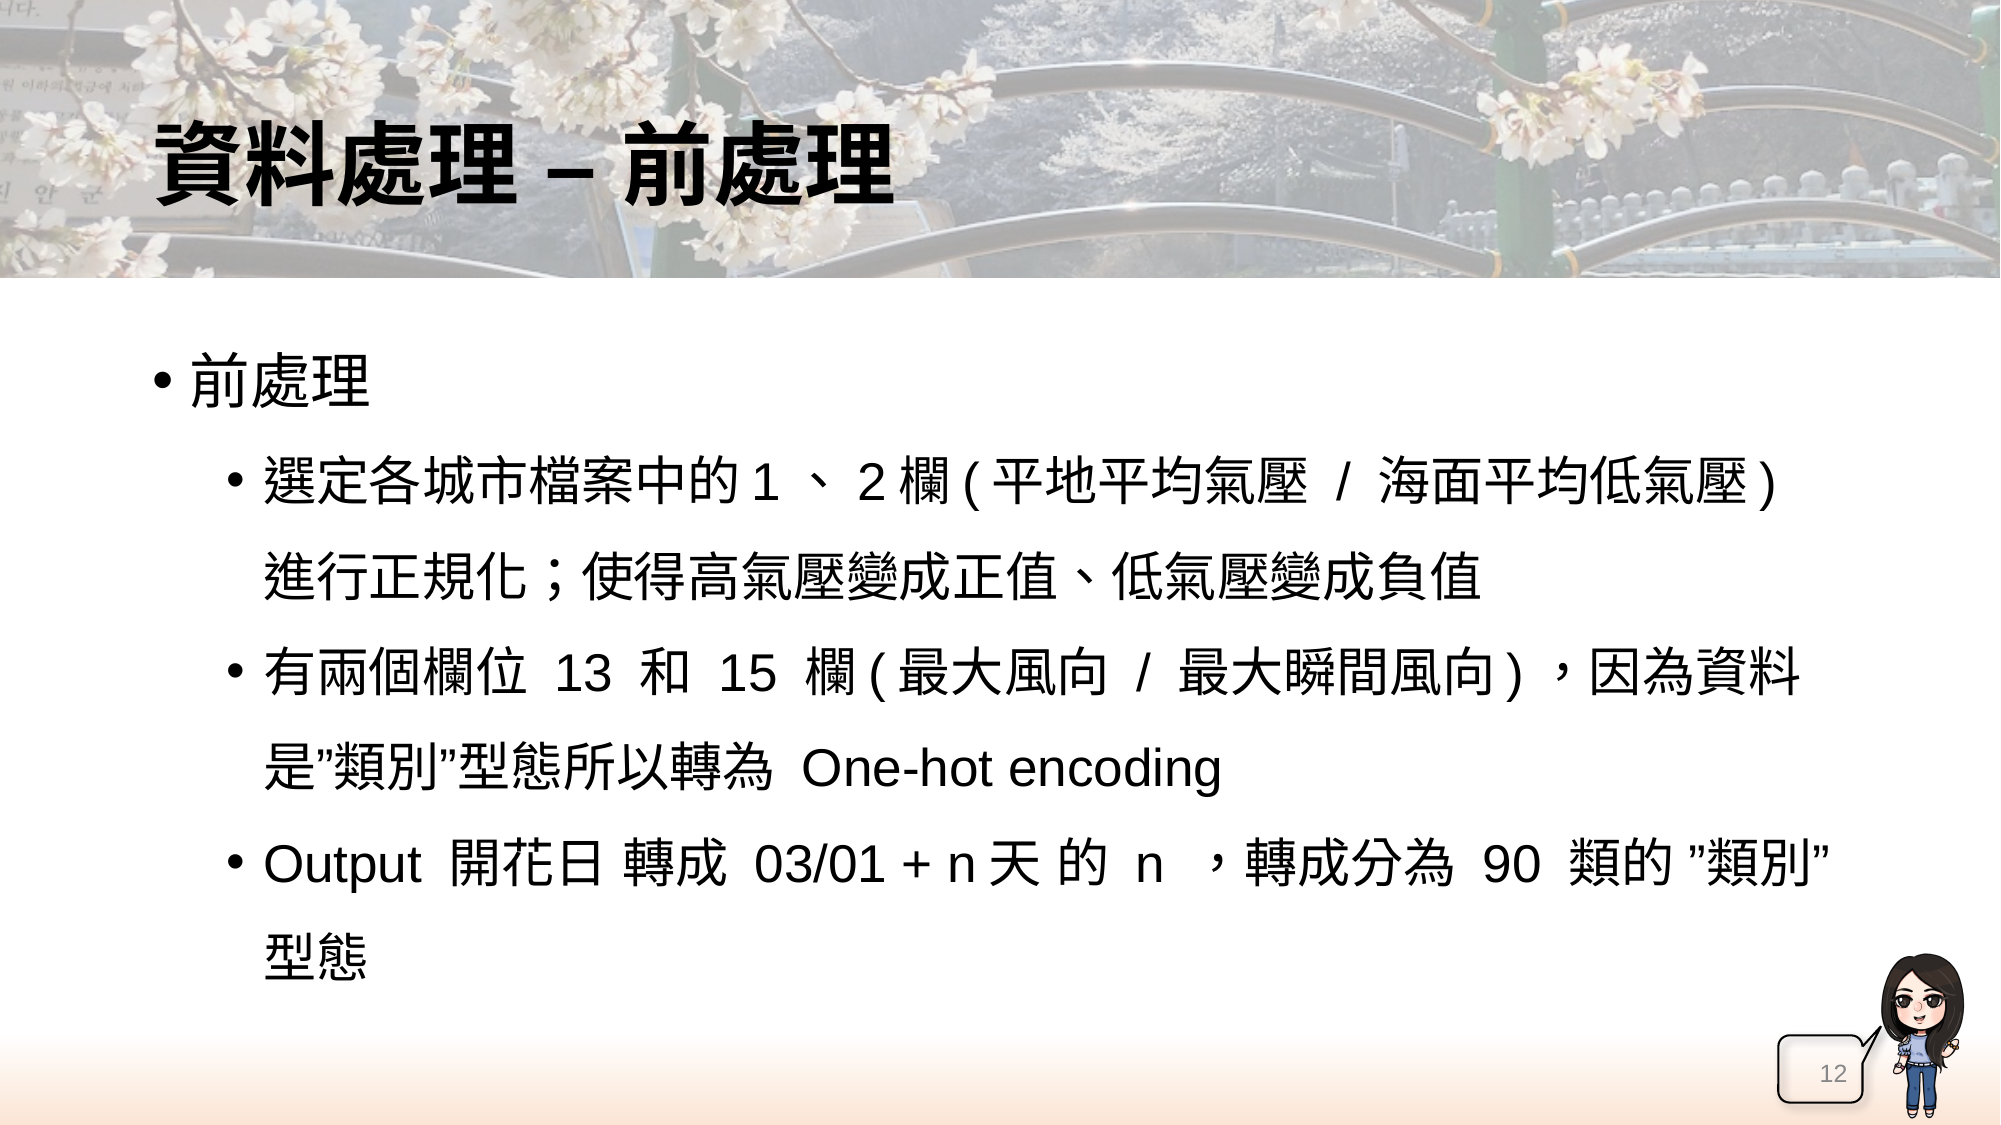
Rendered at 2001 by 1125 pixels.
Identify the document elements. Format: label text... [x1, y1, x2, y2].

list 前處理 選定各城市檔案中的1、2欄(平地平均氣壓 / 海面平均低氣壓) 進行正規化；使得高氣壓變成正值、低氣壓變成負值 有兩個欄位 13 和 15 欄(最大風向 / 最大瞬間風向)，因為資料是”類別”型態所以轉為 One-hot encoding Output 開花日 轉成 03/01 + n天 的 n ，轉成分為 90 類的 ”類別” 型態 [137, 299, 1863, 998]
picture [1845, 926, 2000, 1125]
slide_number 12 [1412, 1042, 1863, 1103]
title 資料處理 – 前處理 [137, 59, 1863, 278]
picture [1863, 1038, 1873, 1057]
picture [1845, 1037, 1859, 1042]
